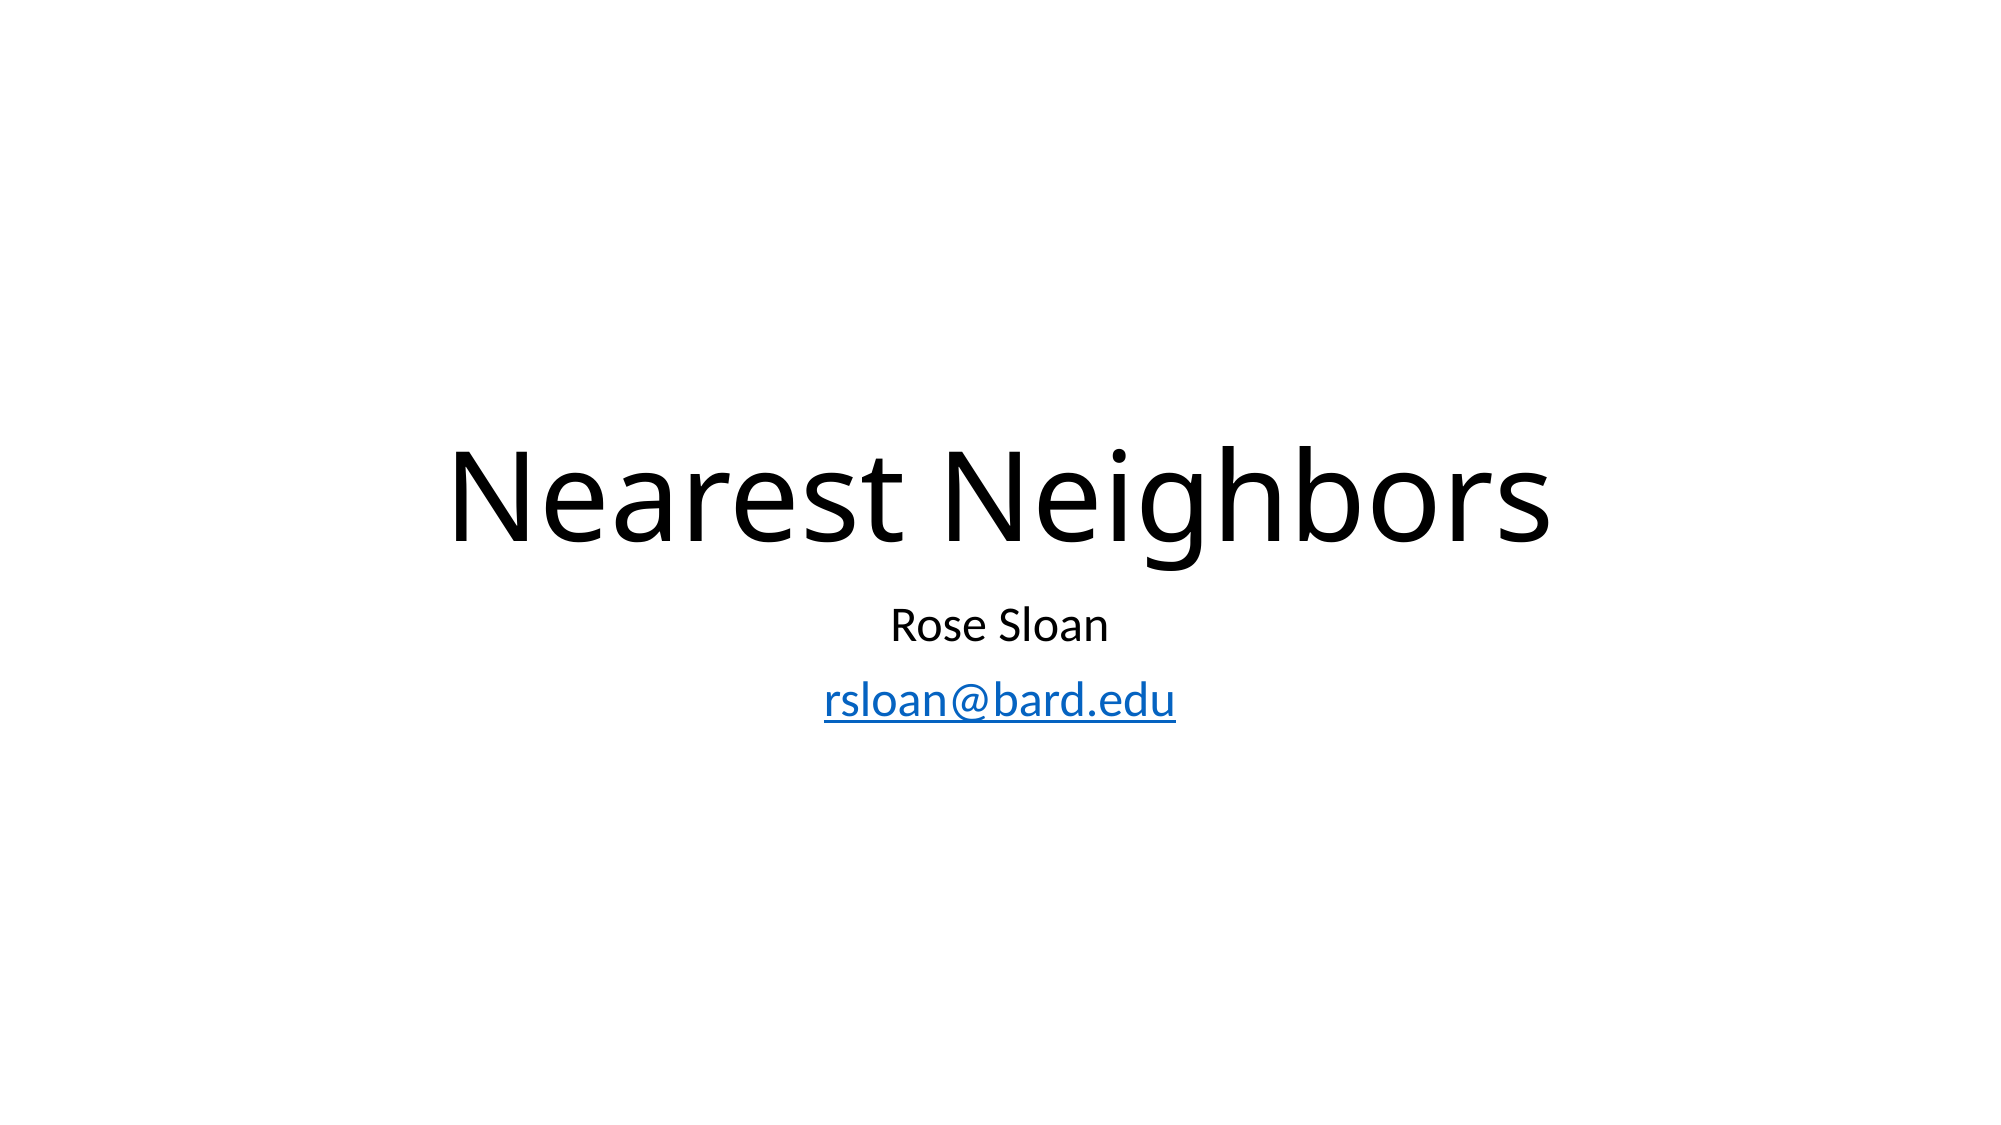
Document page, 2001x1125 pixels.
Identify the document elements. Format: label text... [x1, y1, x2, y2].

title Nearest Neighbors [249, 184, 1750, 576]
subtitle Rose Sloan rsloan@bard.edu [249, 590, 1750, 863]
